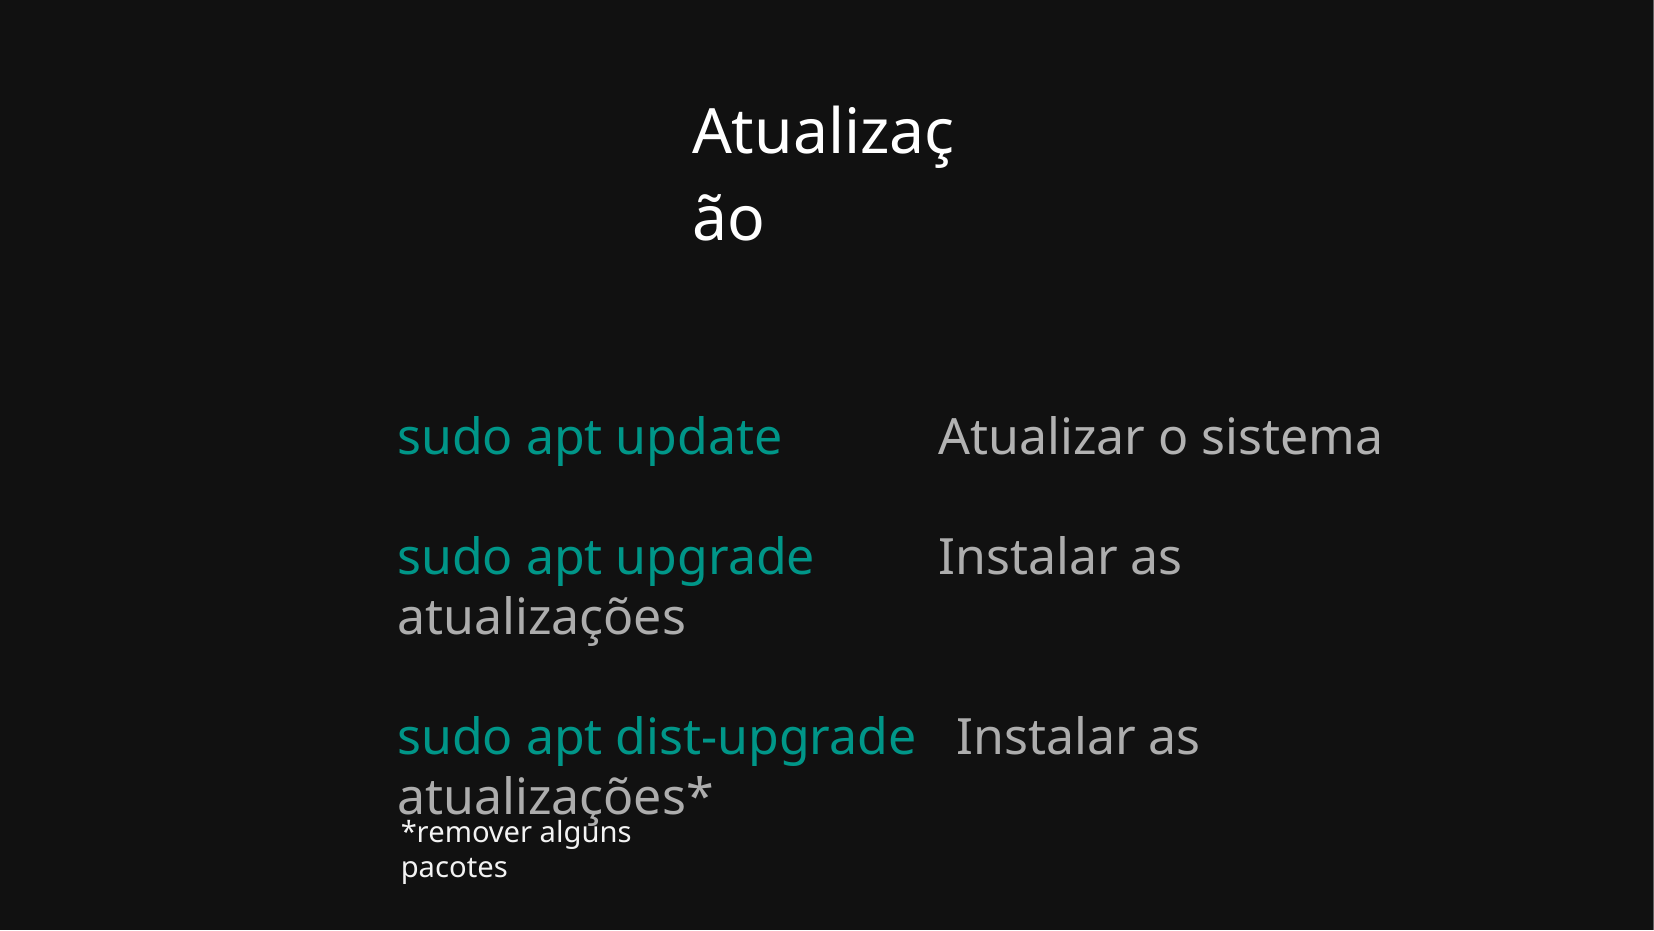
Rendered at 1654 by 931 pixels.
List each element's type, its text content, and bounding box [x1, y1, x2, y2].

text_box sudo apt update Atualizar o sistema sudo apt upgrade Instalar as atualizações sudo apt dist-upgrade Instalar as atualizações* [382, 389, 1431, 714]
text_box *remover alguns pacotes [385, 797, 754, 862]
text_box Atualização [692, 73, 962, 179]
